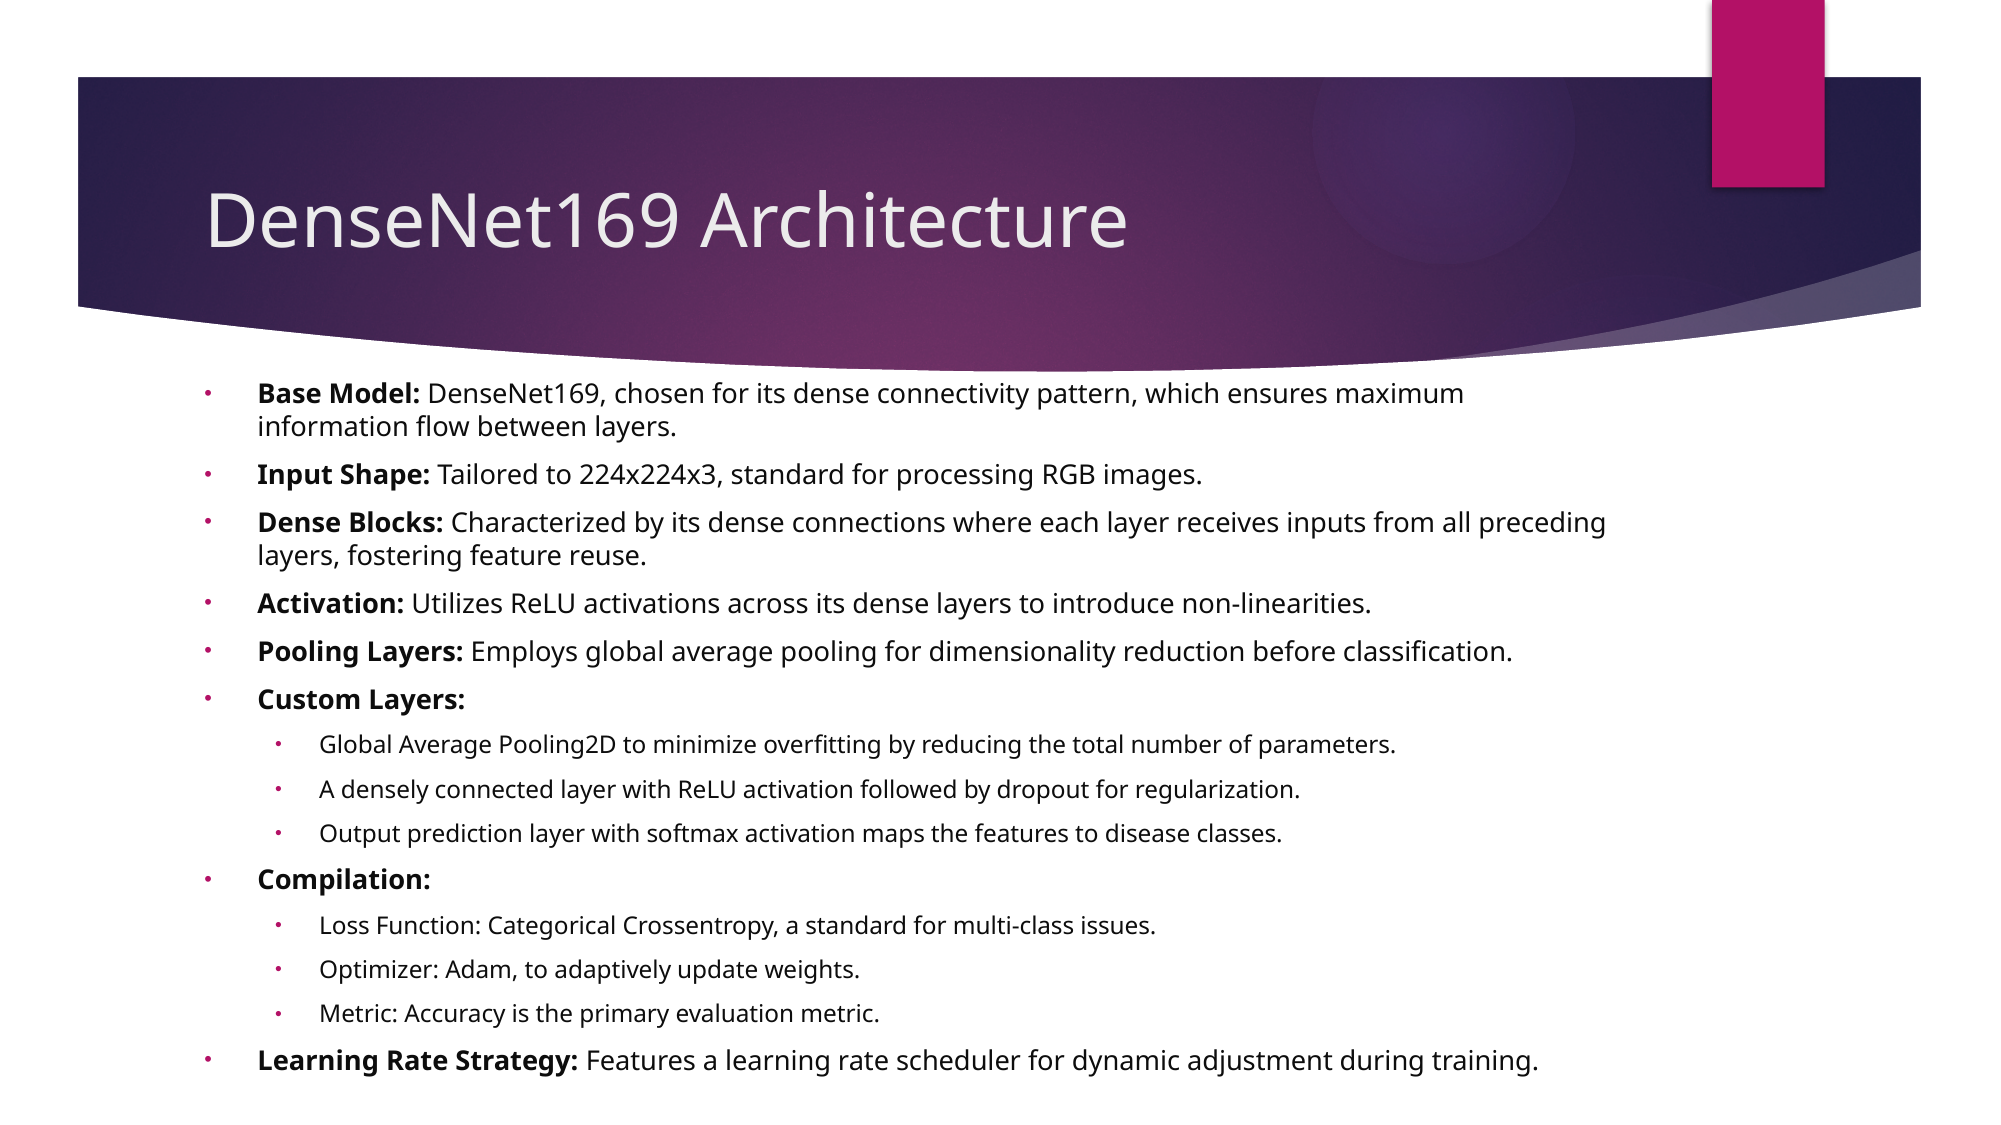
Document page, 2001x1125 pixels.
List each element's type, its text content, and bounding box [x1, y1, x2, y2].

title DenseNet169 Architecture [189, 159, 1627, 276]
list Base Model: DenseNet169, chosen for its dense connectivity pattern, which ensures maximum information flow between layers. Input Shape: Tailored to 224x224x3, standard for processing RGB images. Dense Blocks: Characterized by its dense connections where each layer receives inputs from all preceding layers, fostering feature reuse. Activation: Utilizes ReLU activations across its dense layers to introduce non-linearities. Pooling Layers: Employs global average pooling for dimensionality reduction before classification. Custom Layers: Global Average Pooling2D to minimize overfitting by reducing the total number of parameters. A densely connected layer with ReLU activation followed by dropout for regularization. Output prediction layer with softmax activation maps the features to disease classes. Compilation: Loss Function: Categorical Crossentropy, a standard for multi-class issues. Optimizer: Adam, to adaptively update weights. Metric: Accuracy is the primary evaluation metric. Learning Rate Strategy: Features a learning rate scheduler for dynamic adjustment during training. [189, 320, 1638, 1088]
